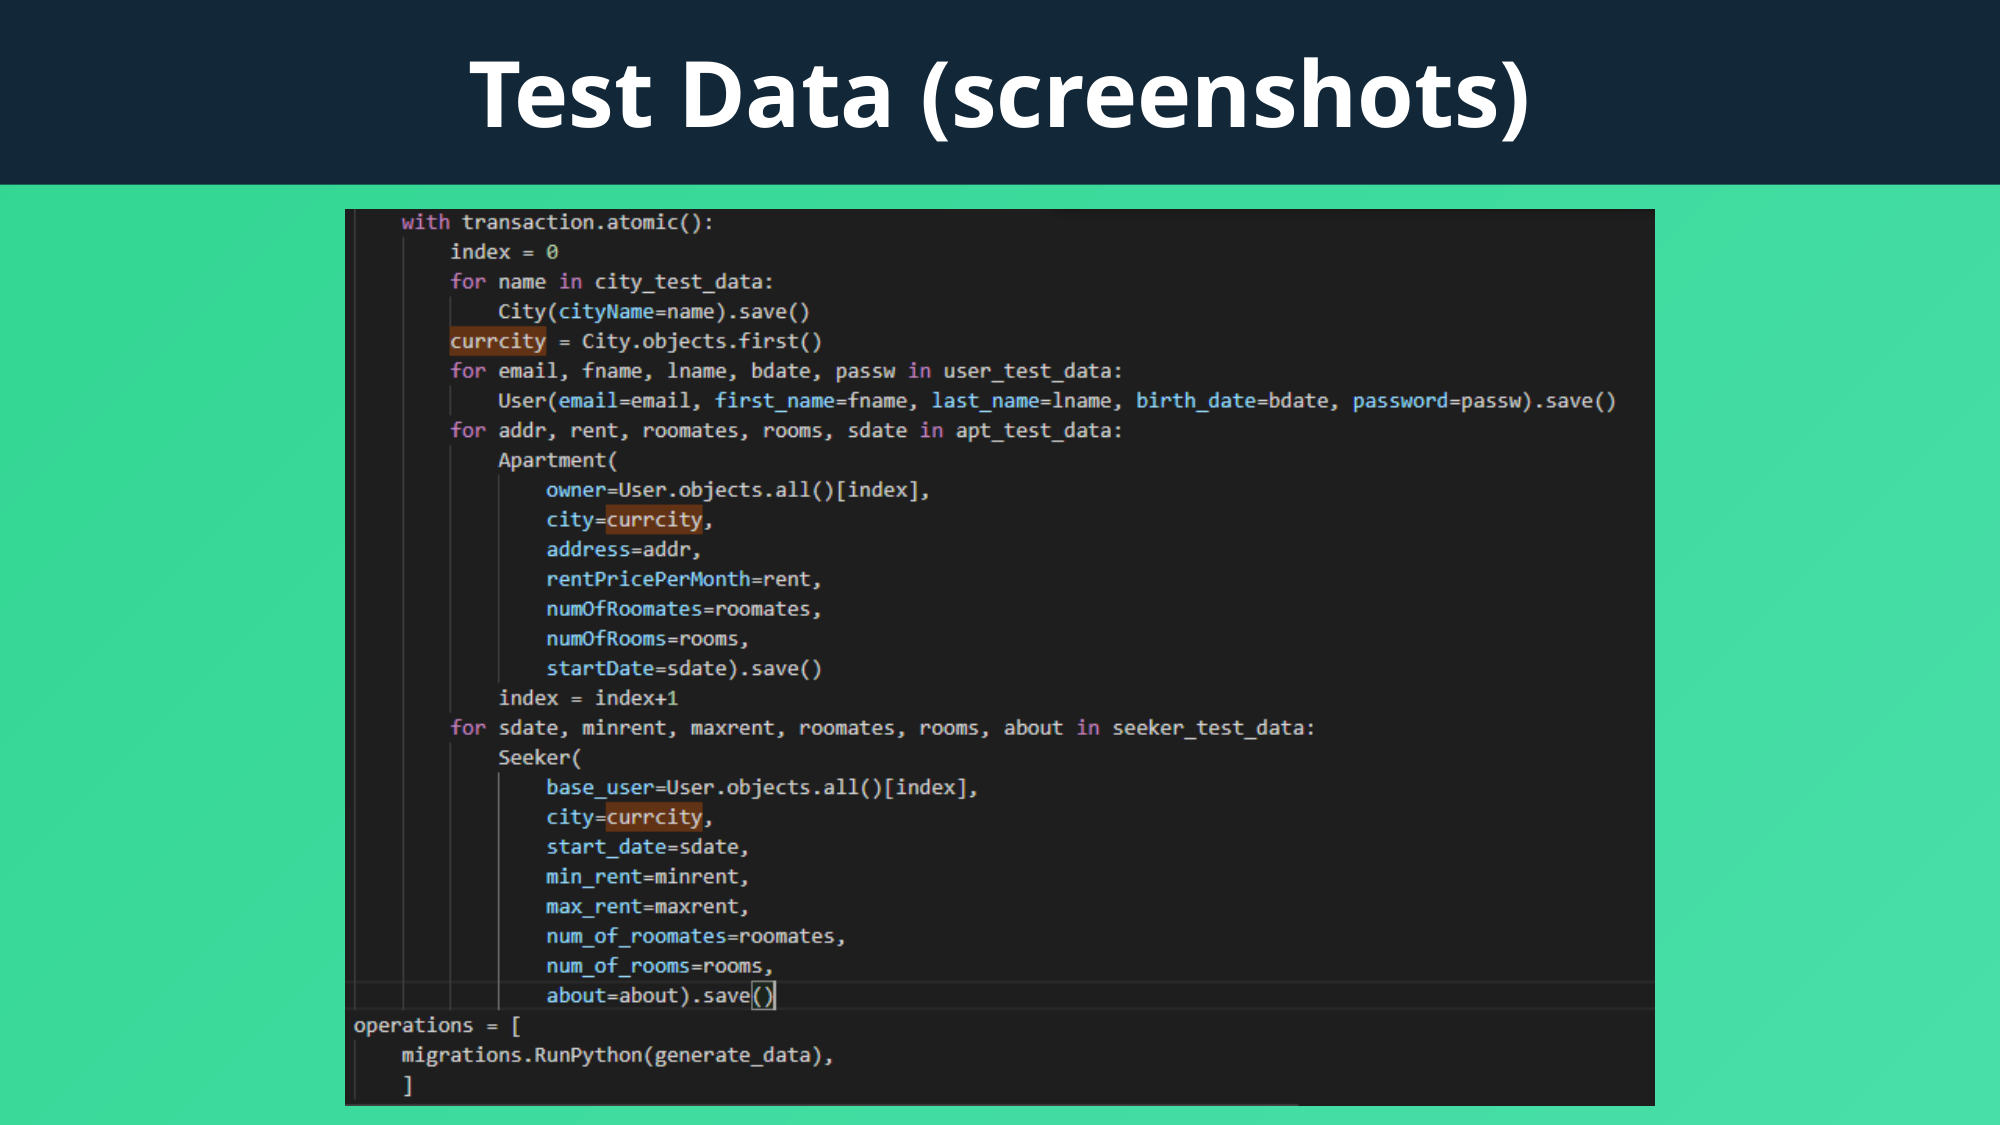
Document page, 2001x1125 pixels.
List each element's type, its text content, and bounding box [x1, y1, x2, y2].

title Test Data (screenshots) [137, 35, 1863, 161]
picture [345, 209, 1655, 1106]
text_box [0, 0, 2000, 186]
